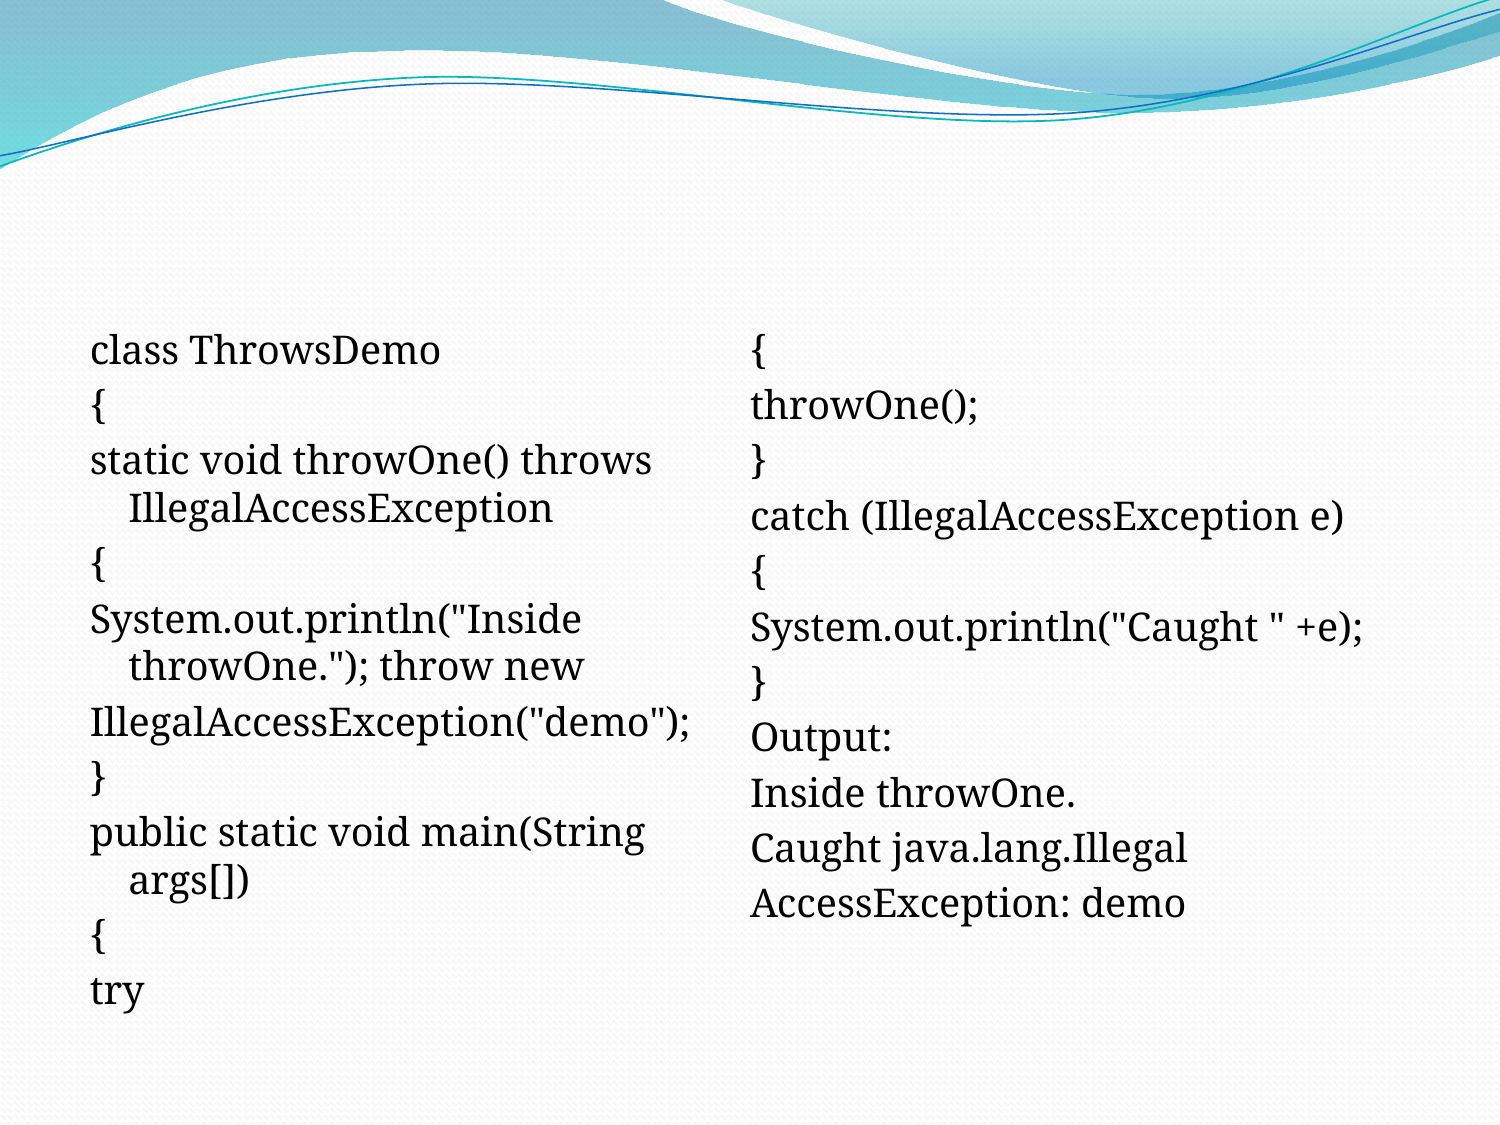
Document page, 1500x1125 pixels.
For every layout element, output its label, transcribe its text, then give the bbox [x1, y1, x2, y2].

list class ThrowsDemo { static void throwOne() throws IllegalAccessException { System.out.println("Inside throwOne."); throw new IllegalAccessException("demo"); } public static void main(String args[]) { try { throwOne(); } catch (IllegalAccessException e) { System.out.println("Caught " +e); } Output: Inside throwOne. Caught java.lang.Illegal AccessException: demo [75, 317, 1425, 1038]
